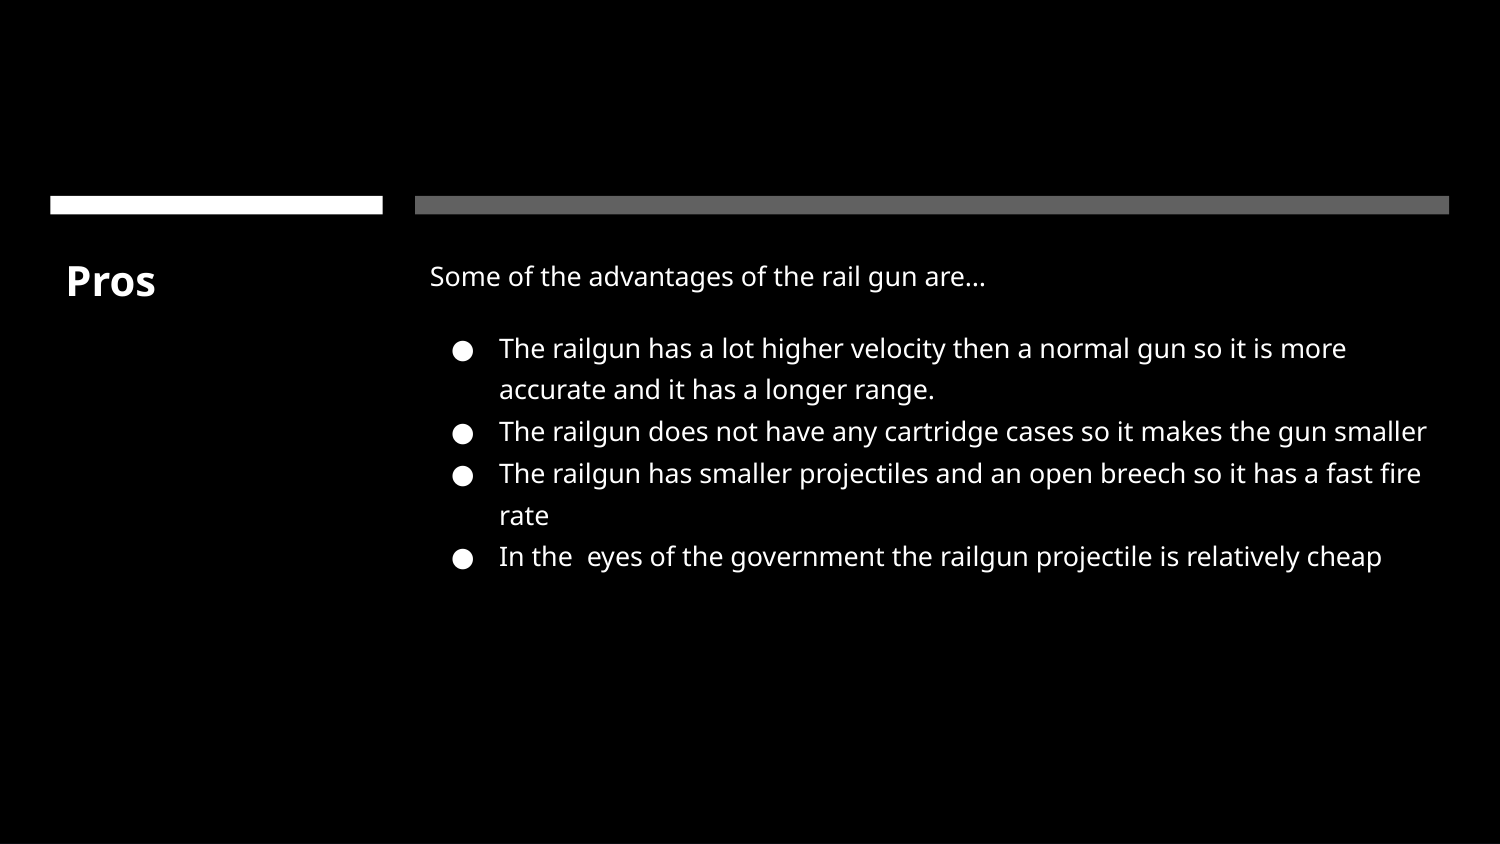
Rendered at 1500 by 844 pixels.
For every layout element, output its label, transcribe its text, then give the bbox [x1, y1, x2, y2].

list Some of the advantages of the rail gun are… The railgun has a lot higher velocity then a normal gun so it is more accurate and it has a longer range. The railgun does not have any cartridge cases so it makes the gun smaller The railgun has smaller projectiles and an open breech so it has a fast fire rate In the eyes of the government the railgun projectile is relatively cheap [415, 236, 1450, 666]
title Pros [50, 236, 383, 726]
